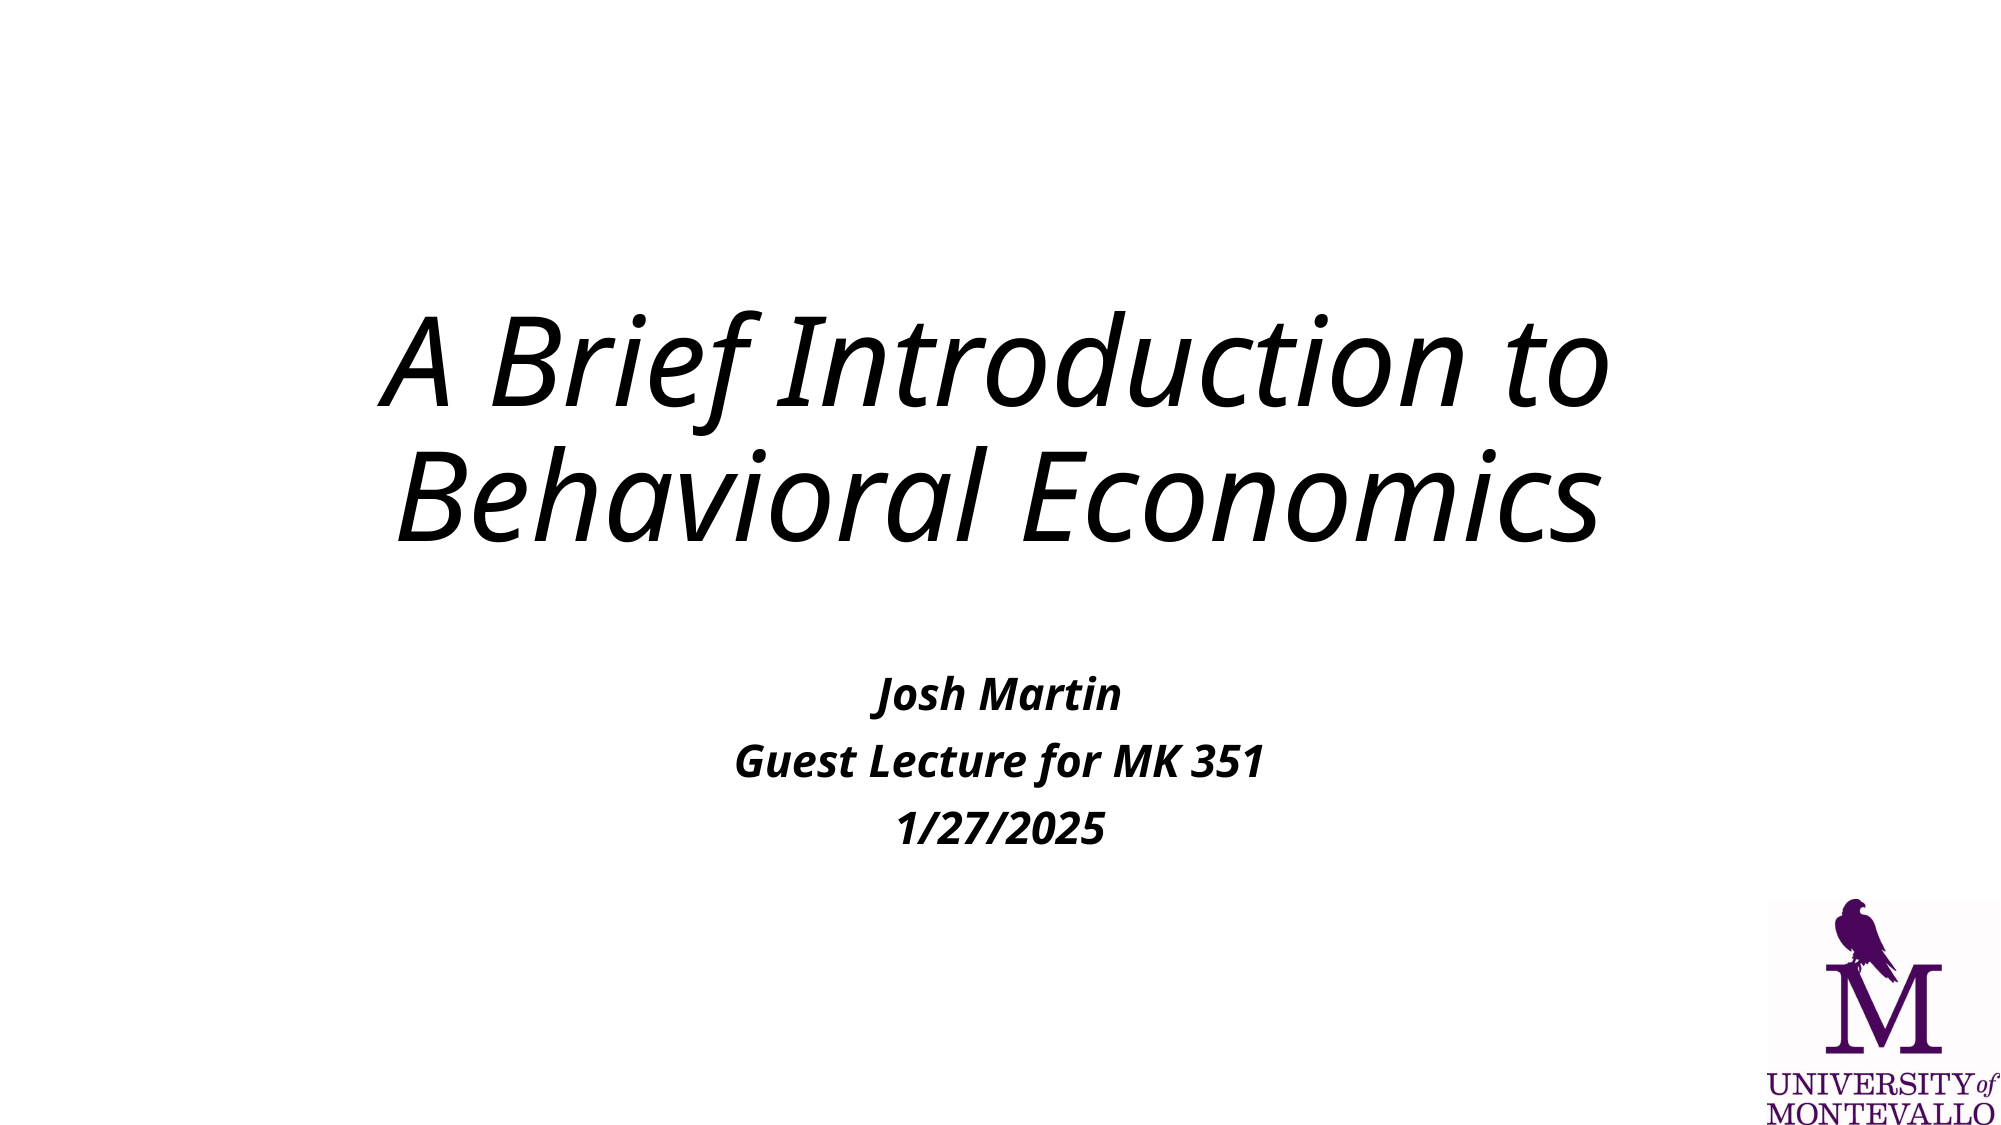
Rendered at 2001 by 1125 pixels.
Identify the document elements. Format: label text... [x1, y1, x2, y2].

subtitle Josh Martin Guest Lecture for MK 351 1/27/2025 [249, 590, 1750, 863]
picture [1766, 899, 2000, 1125]
title A Brief Introduction to Behavioral Economics [249, 184, 1750, 576]
